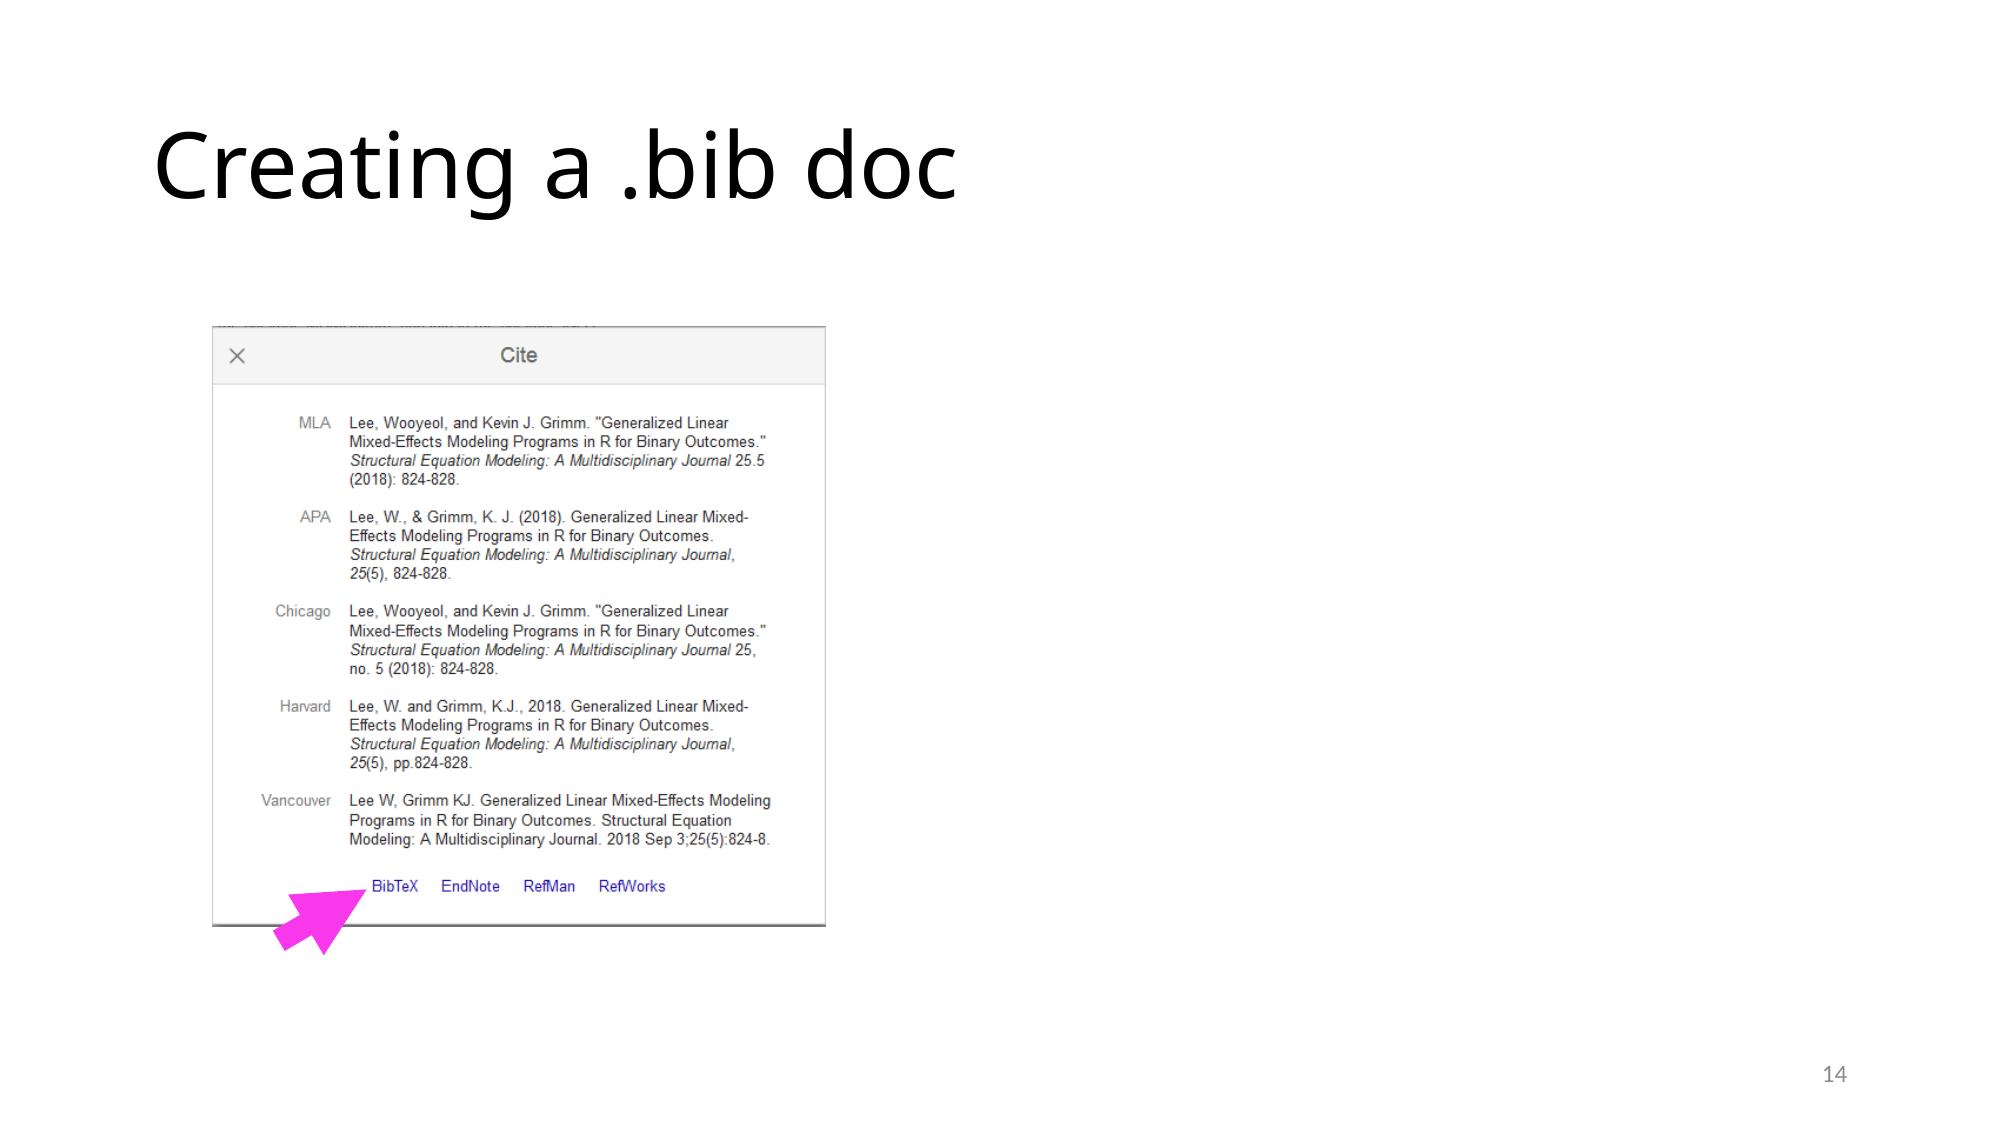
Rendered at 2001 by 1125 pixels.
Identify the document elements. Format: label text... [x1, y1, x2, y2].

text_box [278, 889, 367, 941]
slide_number 14 [1412, 1042, 1863, 1103]
title Creating a .bib doc [137, 59, 1863, 278]
picture [212, 326, 826, 927]
